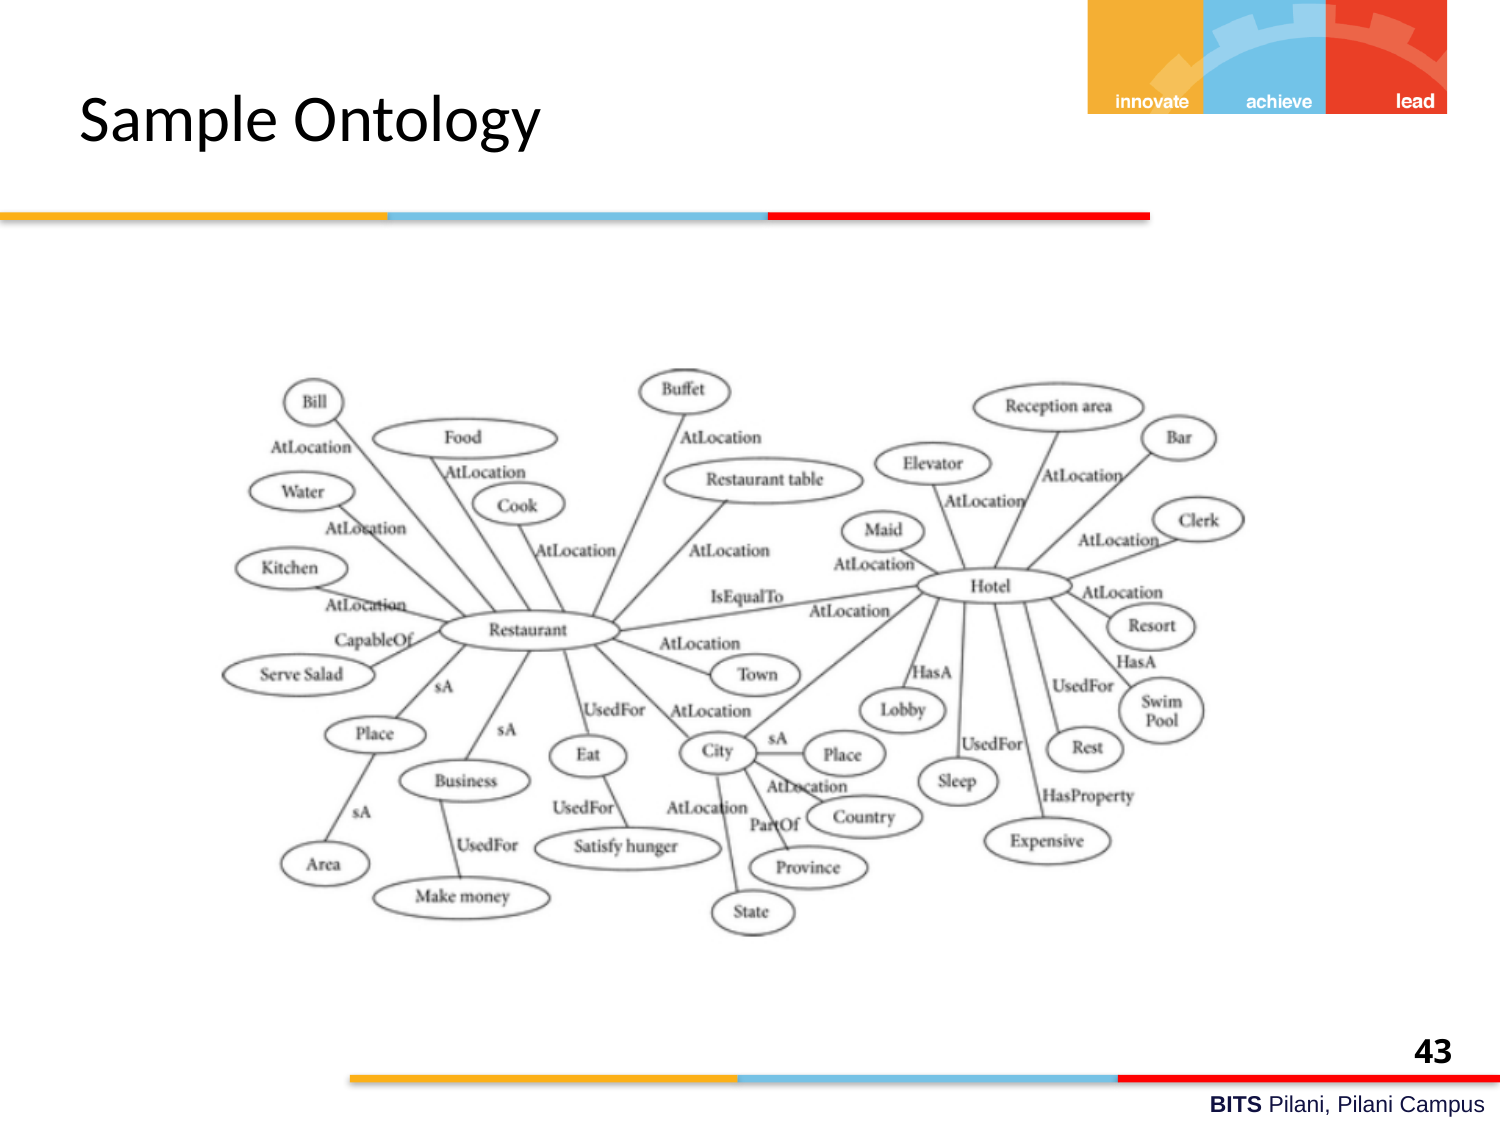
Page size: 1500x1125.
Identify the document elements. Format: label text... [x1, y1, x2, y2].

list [211, 316, 1289, 951]
title Sample Ontology [64, 45, 1069, 185]
picture [1087, 0, 1448, 114]
slide_number 43 [1399, 1023, 1500, 1072]
